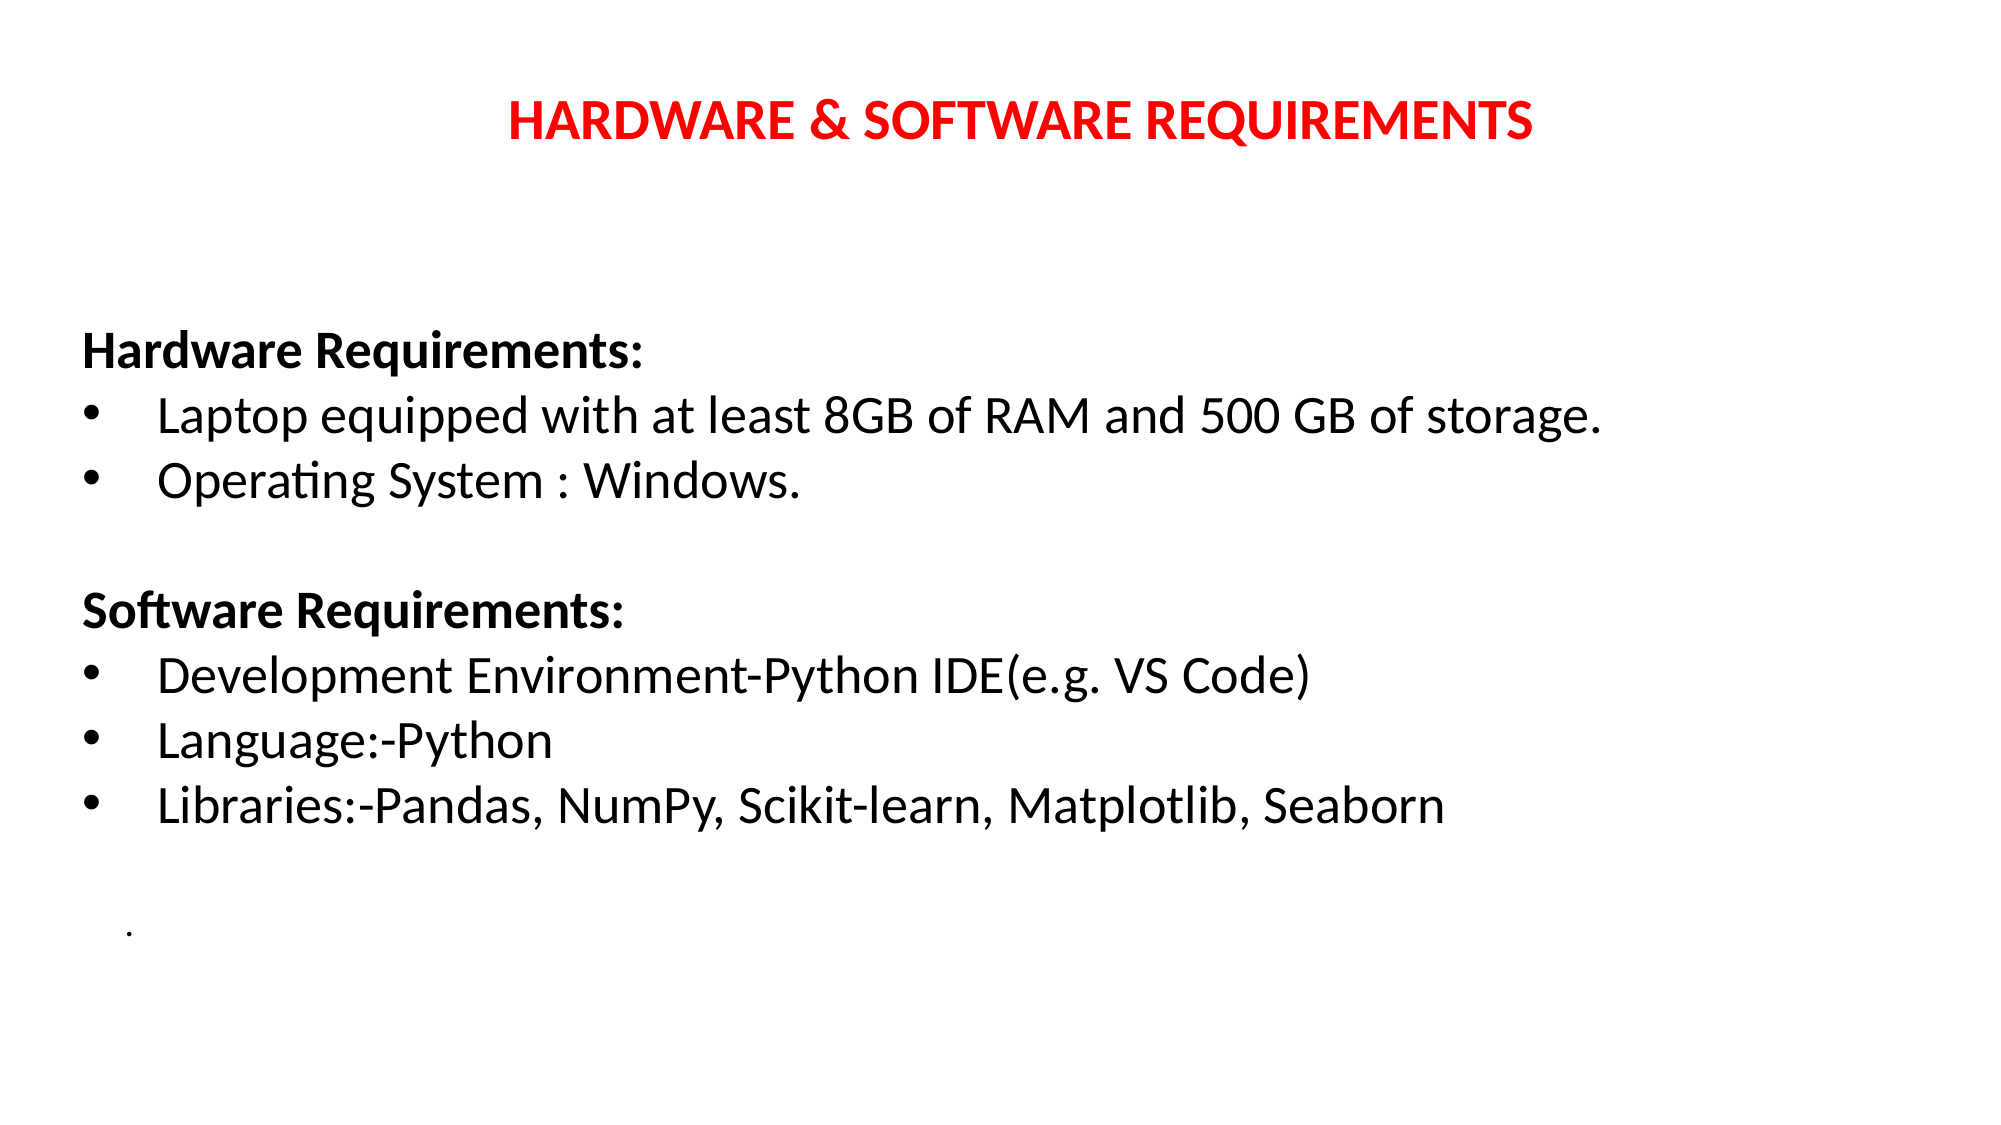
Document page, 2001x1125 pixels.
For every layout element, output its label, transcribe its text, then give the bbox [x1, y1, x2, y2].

text_box HARDWARE & SOFTWARE REQUIREMENTS [493, 74, 1609, 159]
text_box Hardware Requirements: Laptop equipped with at least 8GB of RAM and 500 GB of storage. Operating System : Windows. Software Requirements: Development Environment-Python IDE(e.g. VS Code) Language:-Python Libraries:-Pandas, NumPy, Scikit-learn, Matplotlib, Seaborn . [67, 306, 1964, 952]
